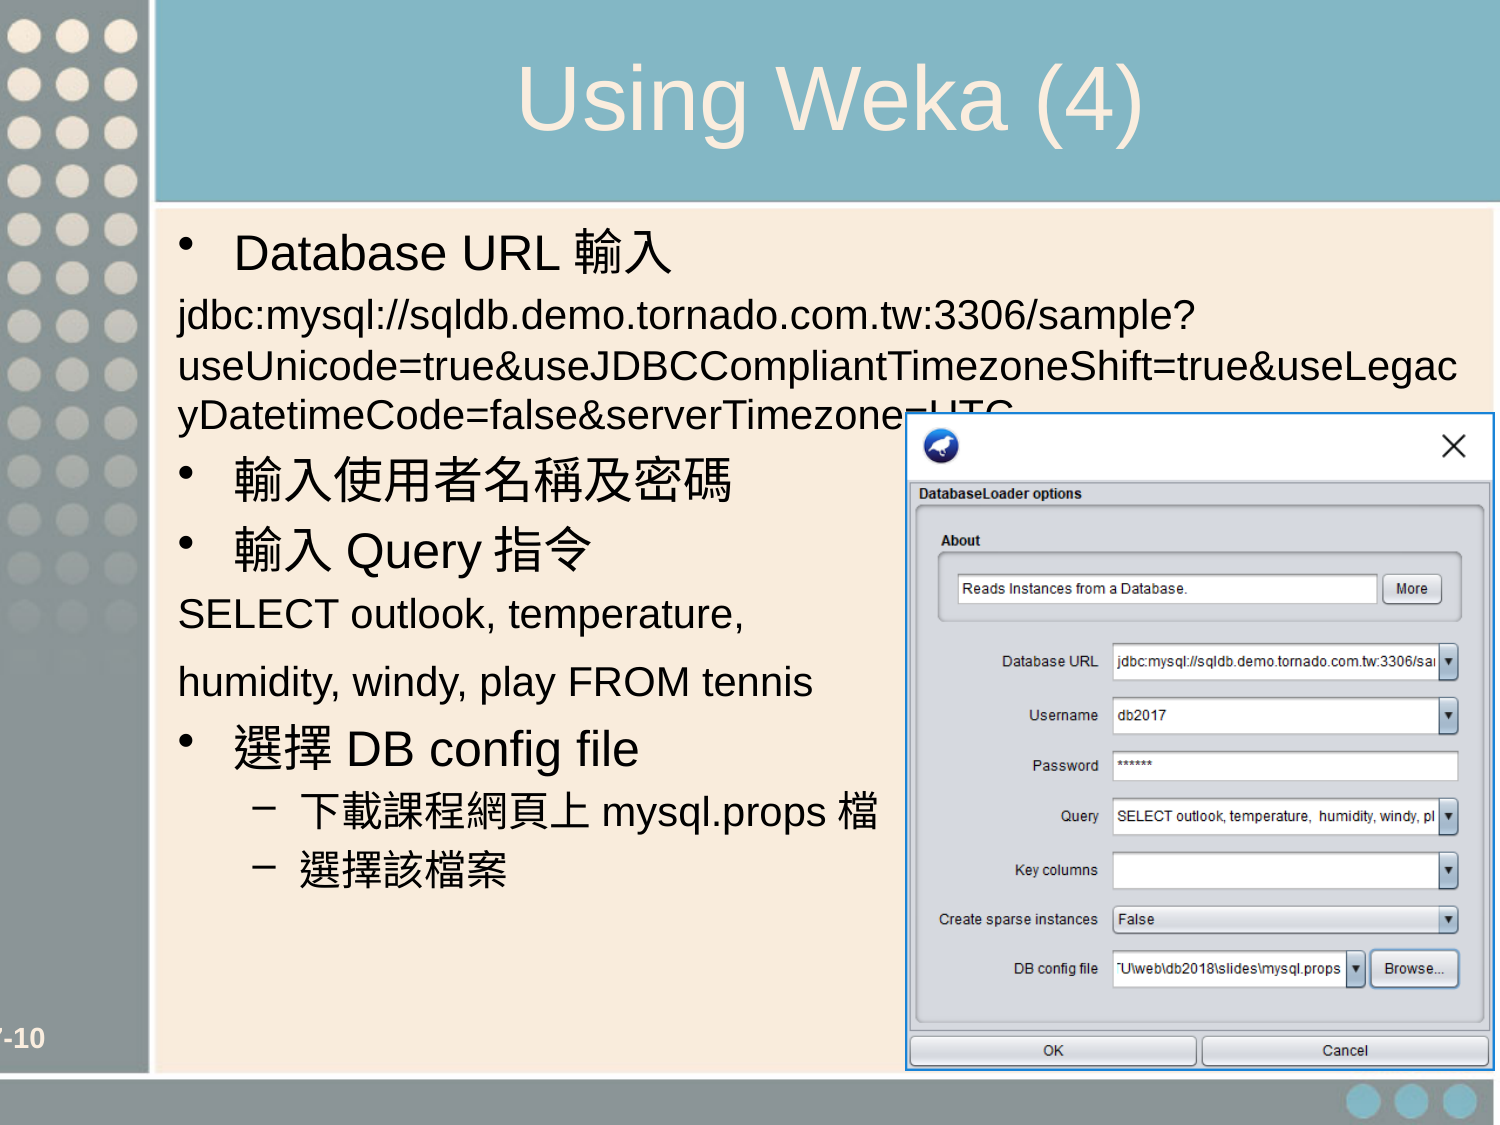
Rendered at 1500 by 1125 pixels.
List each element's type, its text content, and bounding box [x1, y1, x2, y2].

title Using Weka (4) [162, 0, 1500, 188]
picture [0, 0, 1500, 1125]
list Database URL輸入 jdbc:mysql://sqldb.demo.tornado.com.tw:3306/sample?useUnicode=true&useJDBCCompliantTimezoneShift=true&useLegacyDatetimeCode=false&serverTimezone=UTC 輸入使用者名稱及密碼 輸入Query指令 SELECT outlook, temperature, humidity, windy, play FROM tennis 選擇DB config file 下載課程網頁上mysql.props檔 選擇該檔案 [162, 212, 1475, 1063]
